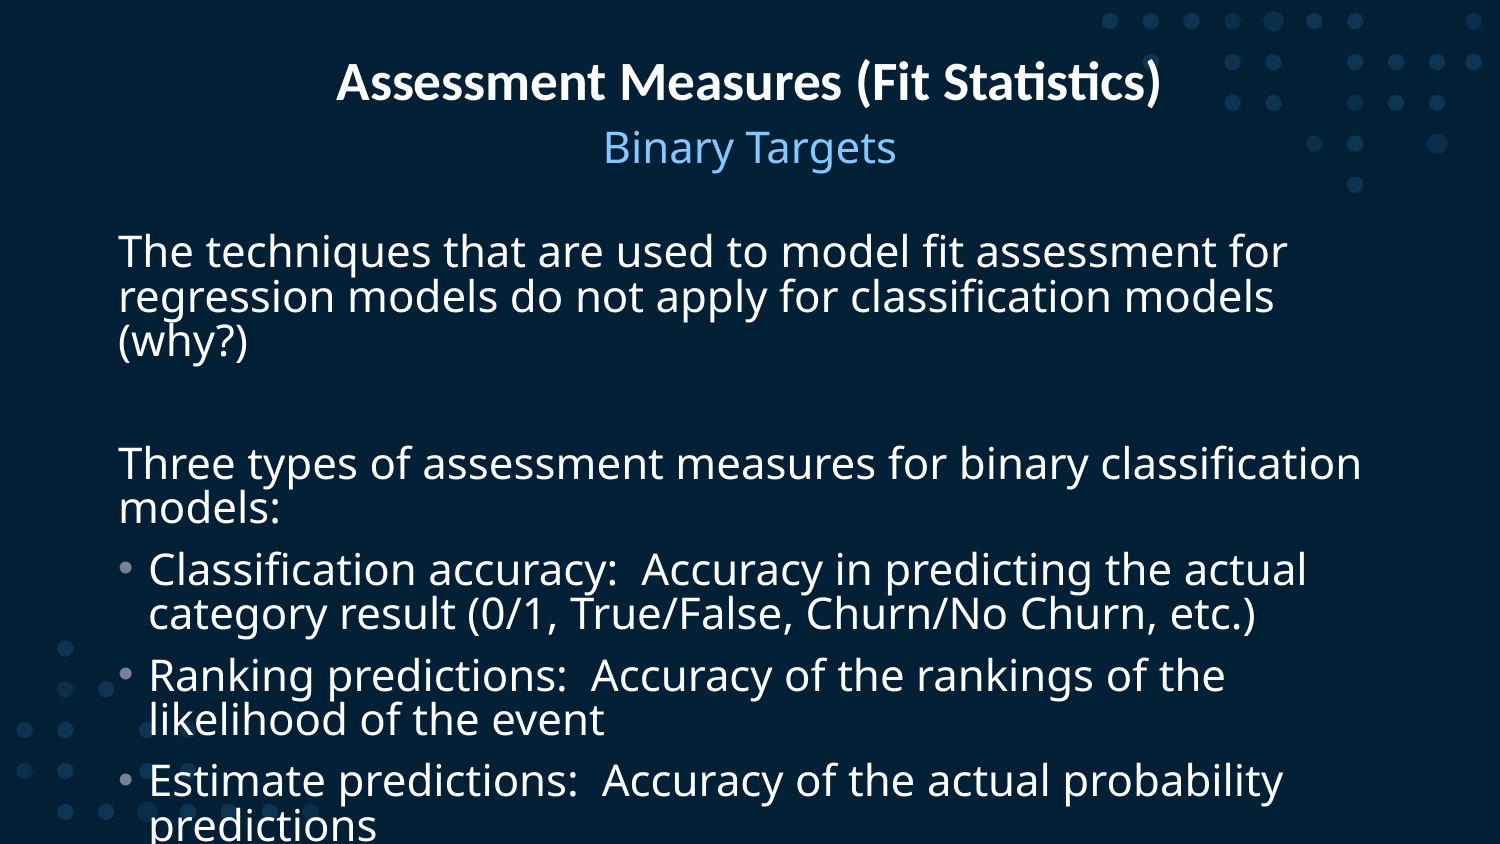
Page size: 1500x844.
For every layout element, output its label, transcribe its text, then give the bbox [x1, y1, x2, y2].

list Binary Targets [103, 120, 1397, 196]
title Assessment Measures (Fit Statistics) [103, 44, 1397, 120]
list The techniques that are used to model fit assessment for regression models do not apply for classification models (why?) Three types of assessment measures for binary classification models: Classification accuracy: Accuracy in predicting the actual category result (0/1, True/False, Churn/No Churn, etc.) Ranking predictions: Accuracy of the rankings of the likelihood of the event Estimate predictions: Accuracy of the actual probability predictions [103, 224, 1397, 811]
